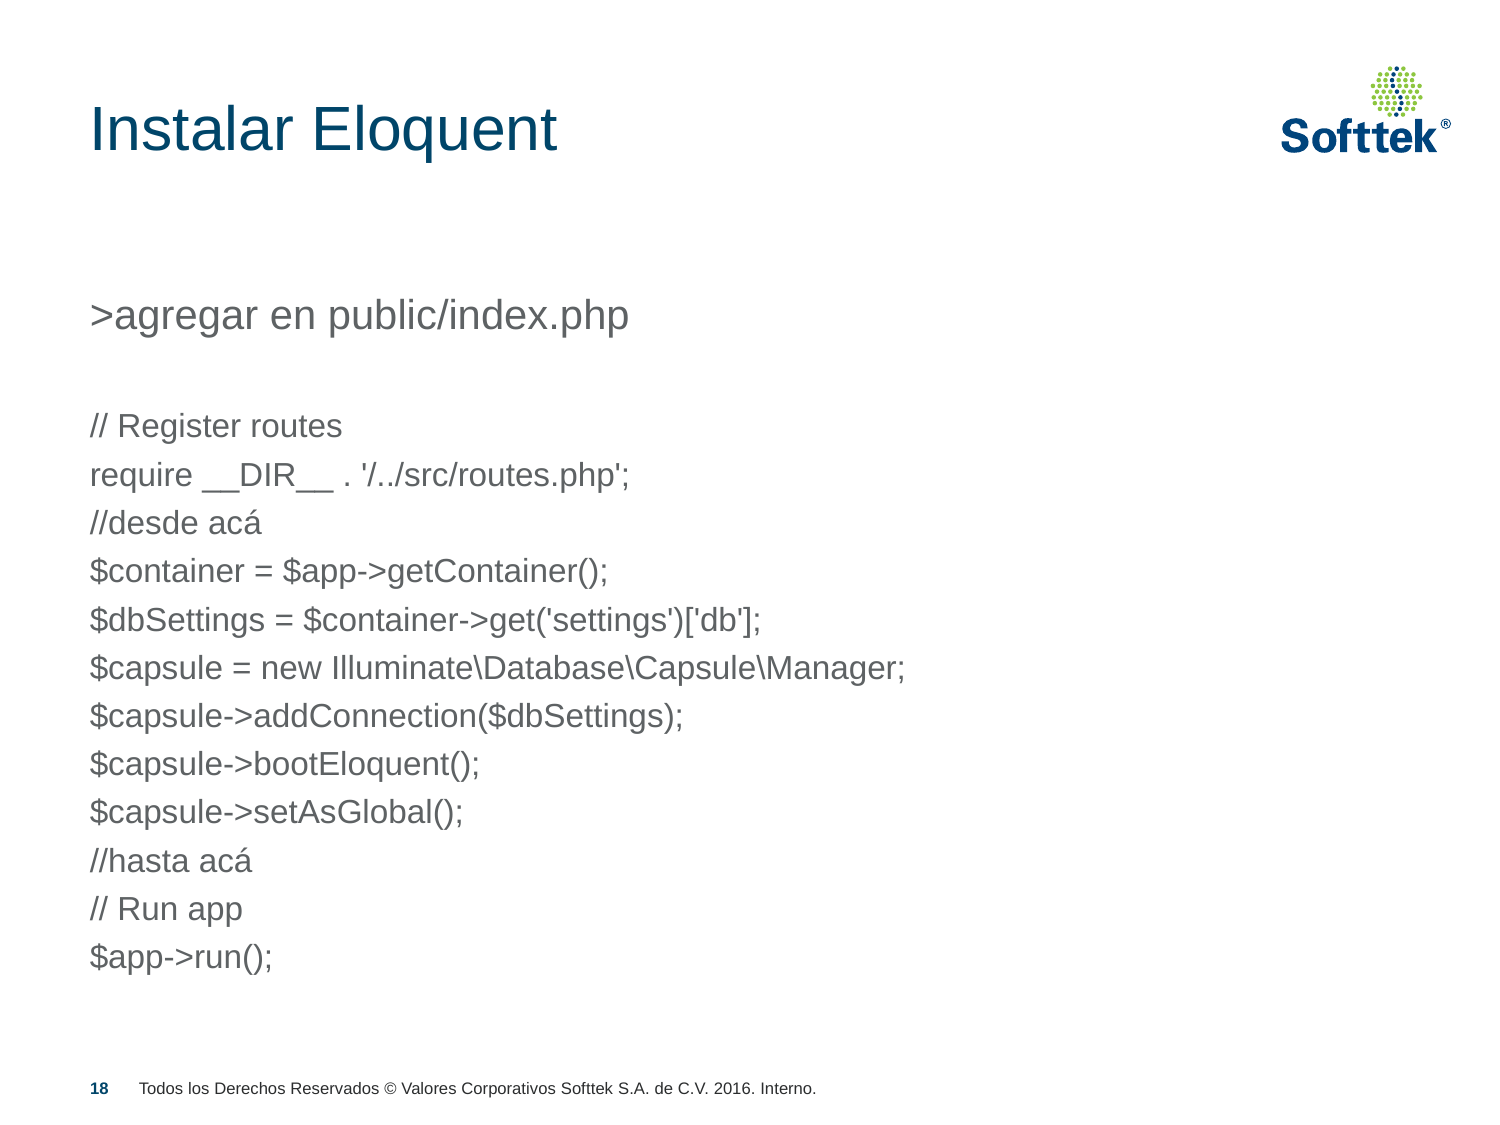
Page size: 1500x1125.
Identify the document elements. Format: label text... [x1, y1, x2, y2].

text_box <número> [64, 1069, 124, 1106]
text_box Instalar Eloquent [75, 31, 1255, 171]
text_box >agregar en public/index.php // Register routes require __DIR__ . '/../src/routes.php'; //desde acá $container = $app->getContainer(); $dbSettings = $container->get('settings')['db']; $capsule = new Illuminate\Database\Capsule\Manager; $capsule->addConnection($dbSettings); $capsule->bootEloquent(); $capsule->setAsGlobal(); //hasta acá // Run app $app->run(); [75, 227, 1422, 1034]
